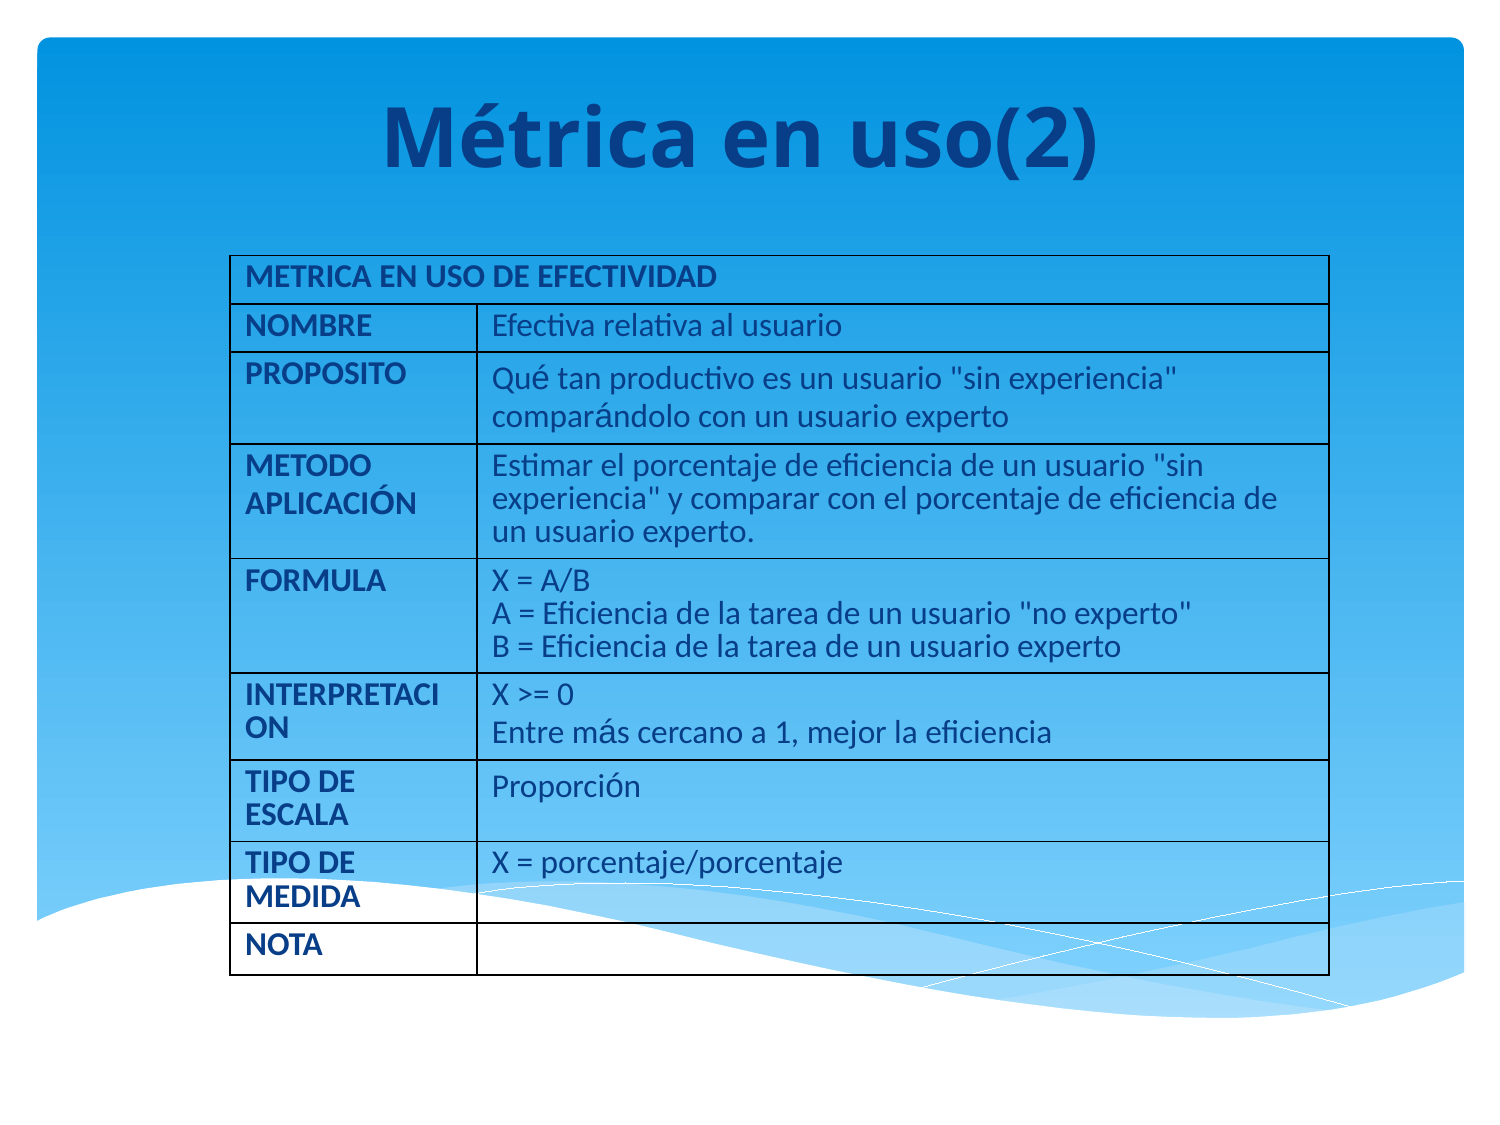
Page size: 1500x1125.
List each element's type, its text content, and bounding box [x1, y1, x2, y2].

title Métrica en uso(2) [64, 30, 1416, 237]
table_cell FORMULA [231, 559, 476, 672]
table_cell Efectiva relativa al usuario [478, 305, 1328, 351]
table_cell Proporción [478, 761, 1328, 841]
table_cell TIPO DE MEDIDA [231, 842, 476, 922]
table_cell NOMBRE [231, 305, 476, 351]
table_cell METODO APLICACIÓN [231, 445, 476, 558]
table_cell PROPOSITO [231, 353, 476, 443]
table_cell NOTA [231, 924, 476, 974]
table_cell Estimar el porcentaje de eficiencia de un usuario "sin experiencia" y comparar con el porcentaje de eficiencia de un usuario experto. [478, 445, 1328, 558]
table_cell Qué tan productivo es un usuario "sin experiencia" comparándolo con un usuario experto [478, 353, 1328, 443]
table_cell [478, 924, 1328, 974]
table_cell X >= 0 Entre más cercano a 1, mejor la eficiencia [478, 674, 1328, 759]
table_cell TIPO DE ESCALA [231, 761, 476, 841]
table_cell X = A/B A = Eficiencia de la tarea de un usuario "no experto" B = Eficiencia de la tarea de un usuario experto [478, 559, 1328, 672]
table_cell INTERPRETACION [231, 674, 476, 759]
table_cell X = porcentaje/porcentaje [478, 842, 1328, 922]
table_header METRICA EN USO DE EFECTIVIDAD [231, 256, 1328, 303]
